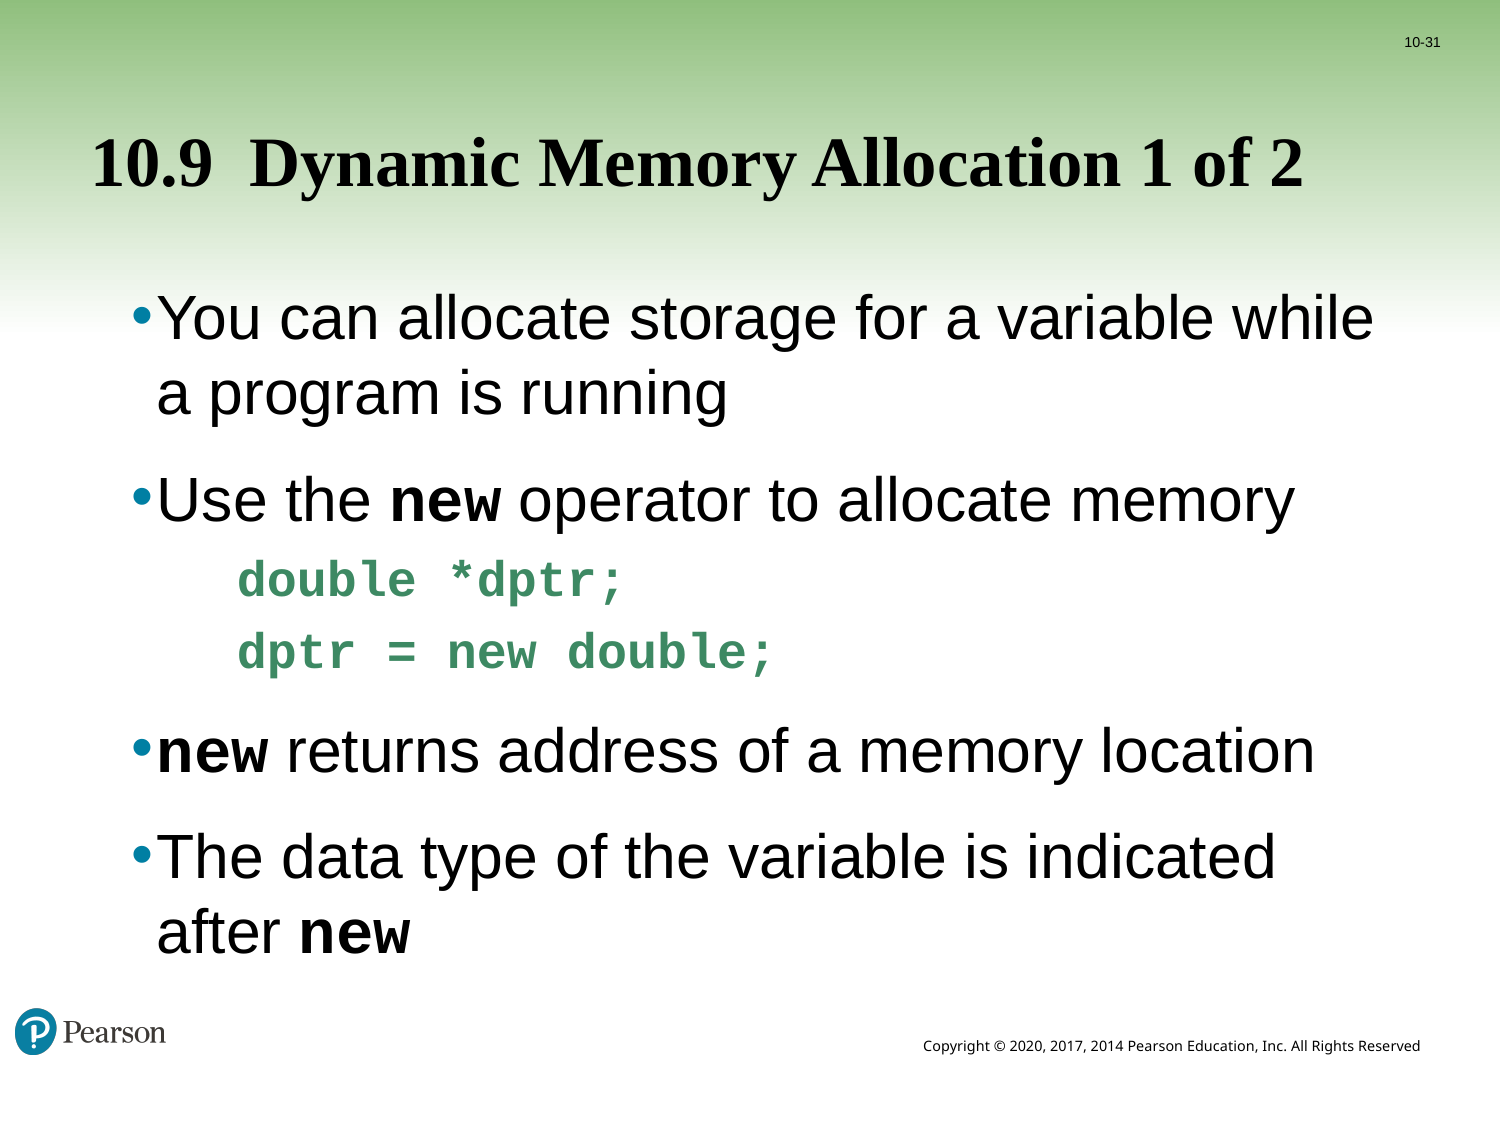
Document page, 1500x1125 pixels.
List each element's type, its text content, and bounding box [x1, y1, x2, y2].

title 10.9 Dynamic Memory Allocation 1 of 2 [75, 35, 1425, 216]
list You can allocate storage for a variable while a program is running Use the new operator to allocate memory double *dptr; dptr = new double; new returns address of a memory location The data type of the variable is indicated after new [99, 262, 1413, 975]
picture [23, 1017, 49, 1042]
picture [41, 1008, 166, 1055]
picture [15, 1008, 30, 1024]
slide_number 10-31 [1389, 18, 1480, 49]
picture [15, 1041, 26, 1055]
